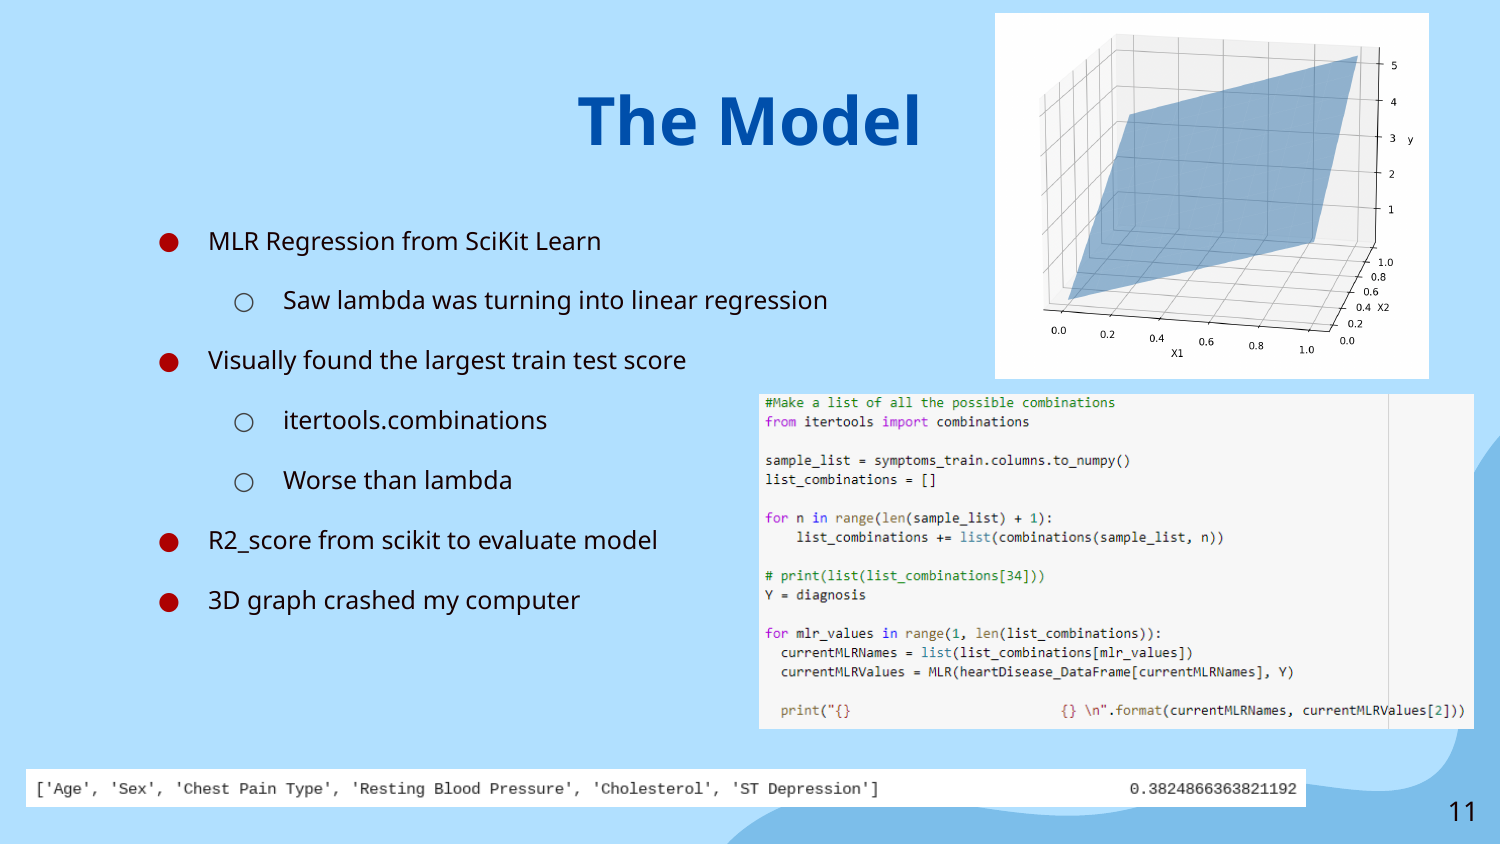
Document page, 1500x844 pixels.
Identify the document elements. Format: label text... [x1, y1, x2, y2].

title The Model [118, 63, 990, 161]
slide_number ‹#› [1403, 779, 1494, 844]
list MLR Regression from SciKit Learn Saw lambda was turning into linear regression Visually found the largest train test score itertools.combinations Worse than lambda R2_score from scikit to evaluate model 3D graph crashed my computer [118, 180, 1382, 750]
picture [759, 393, 1475, 730]
picture [995, 13, 1429, 379]
picture [26, 768, 1307, 807]
